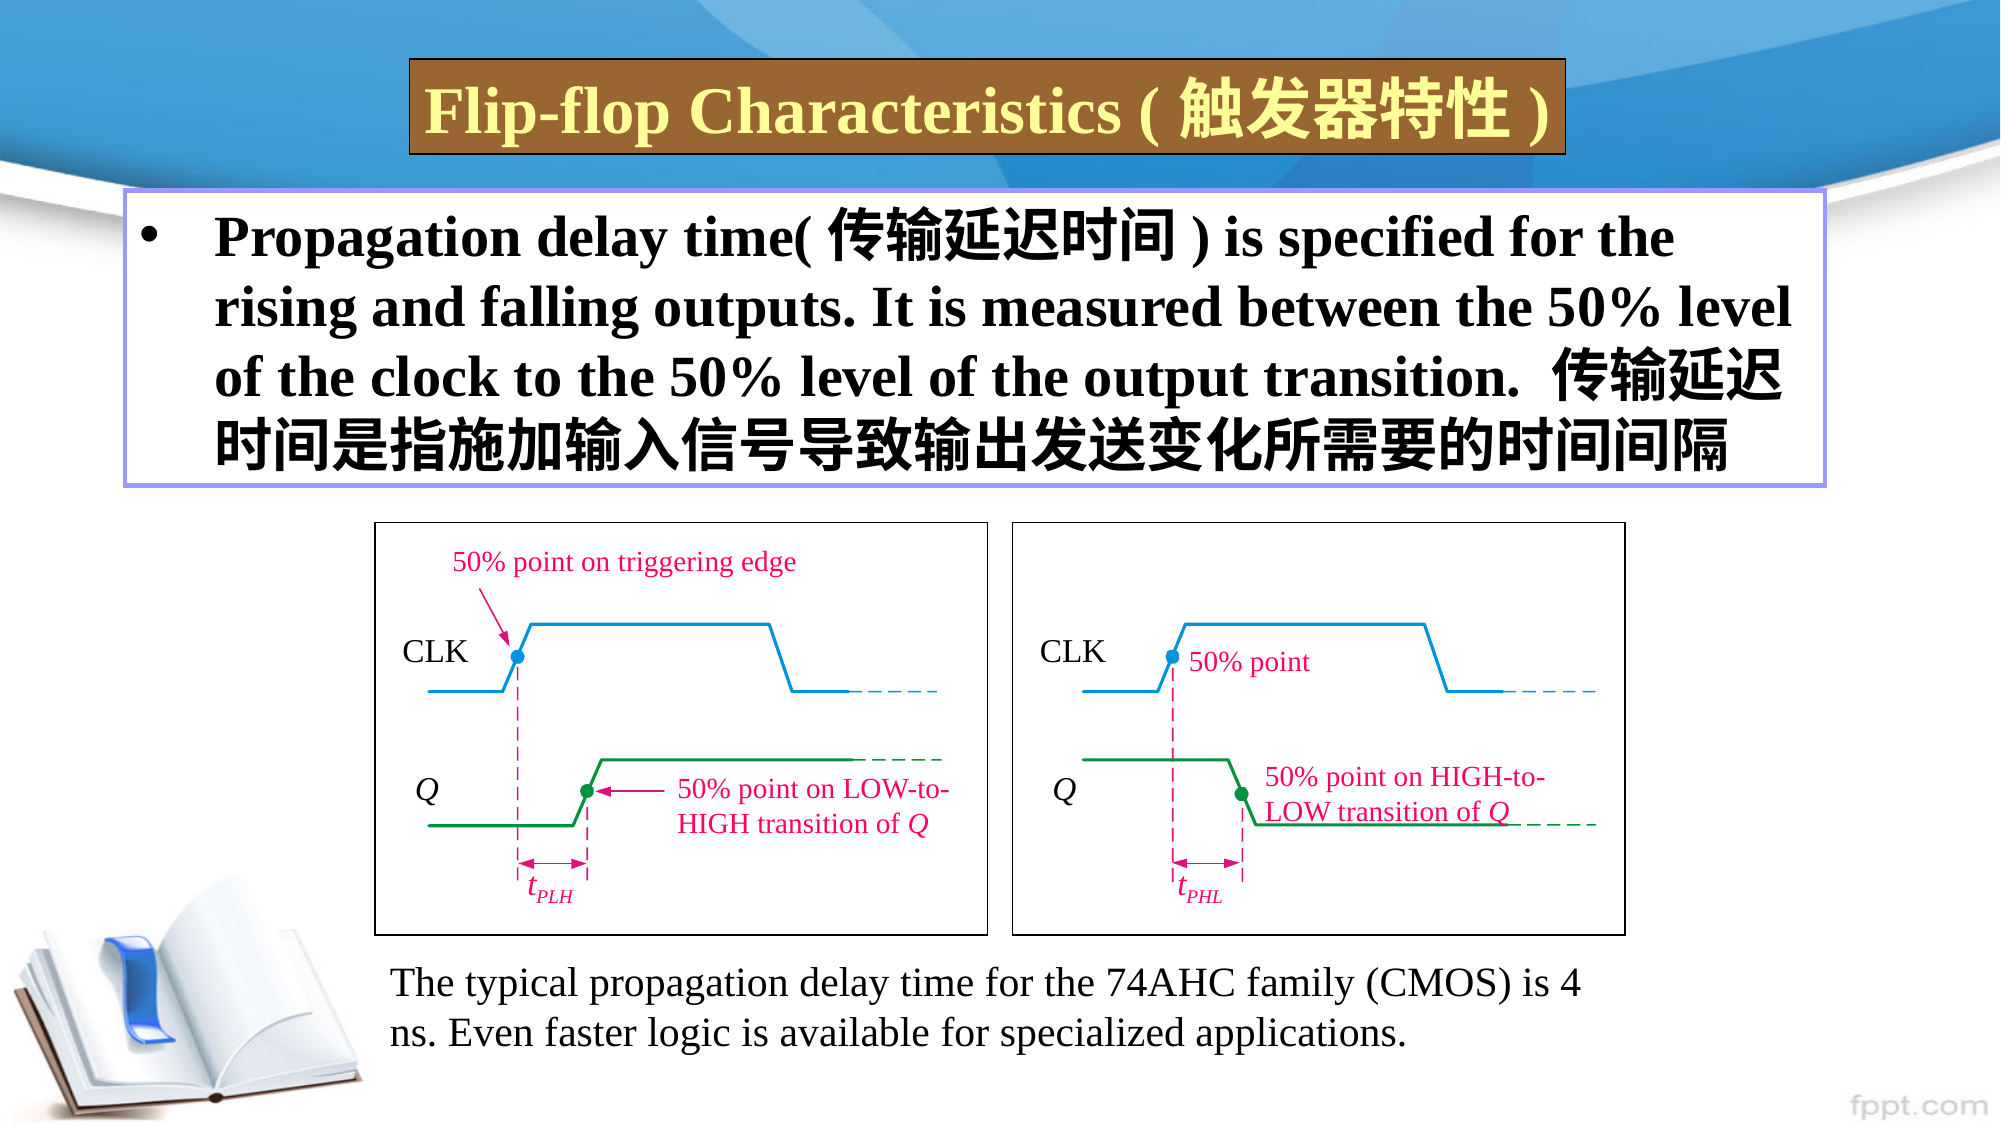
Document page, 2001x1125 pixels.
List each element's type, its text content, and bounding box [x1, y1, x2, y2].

text_box Flip-flop Characteristics (触发器特性) [409, 59, 1566, 154]
text_box Propagation delay time(传输延迟时间) is specified for the rising and falling outputs. It is measured between the 50% level of the clock to the 50% level of the output transition. 传输延迟时间是指施加输入信号导致输出发送变化所需要的时间间隔 [125, 190, 1825, 486]
picture [0, 0, 2001, 1125]
text_box [374, 522, 988, 935]
text_box [1012, 522, 1625, 935]
text_box The typical propagation delay time for the 74AHC family (CMOS) is 4 ns. Even faster logic is available for specialized applications. [375, 947, 1625, 1063]
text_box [424, 584, 1601, 886]
